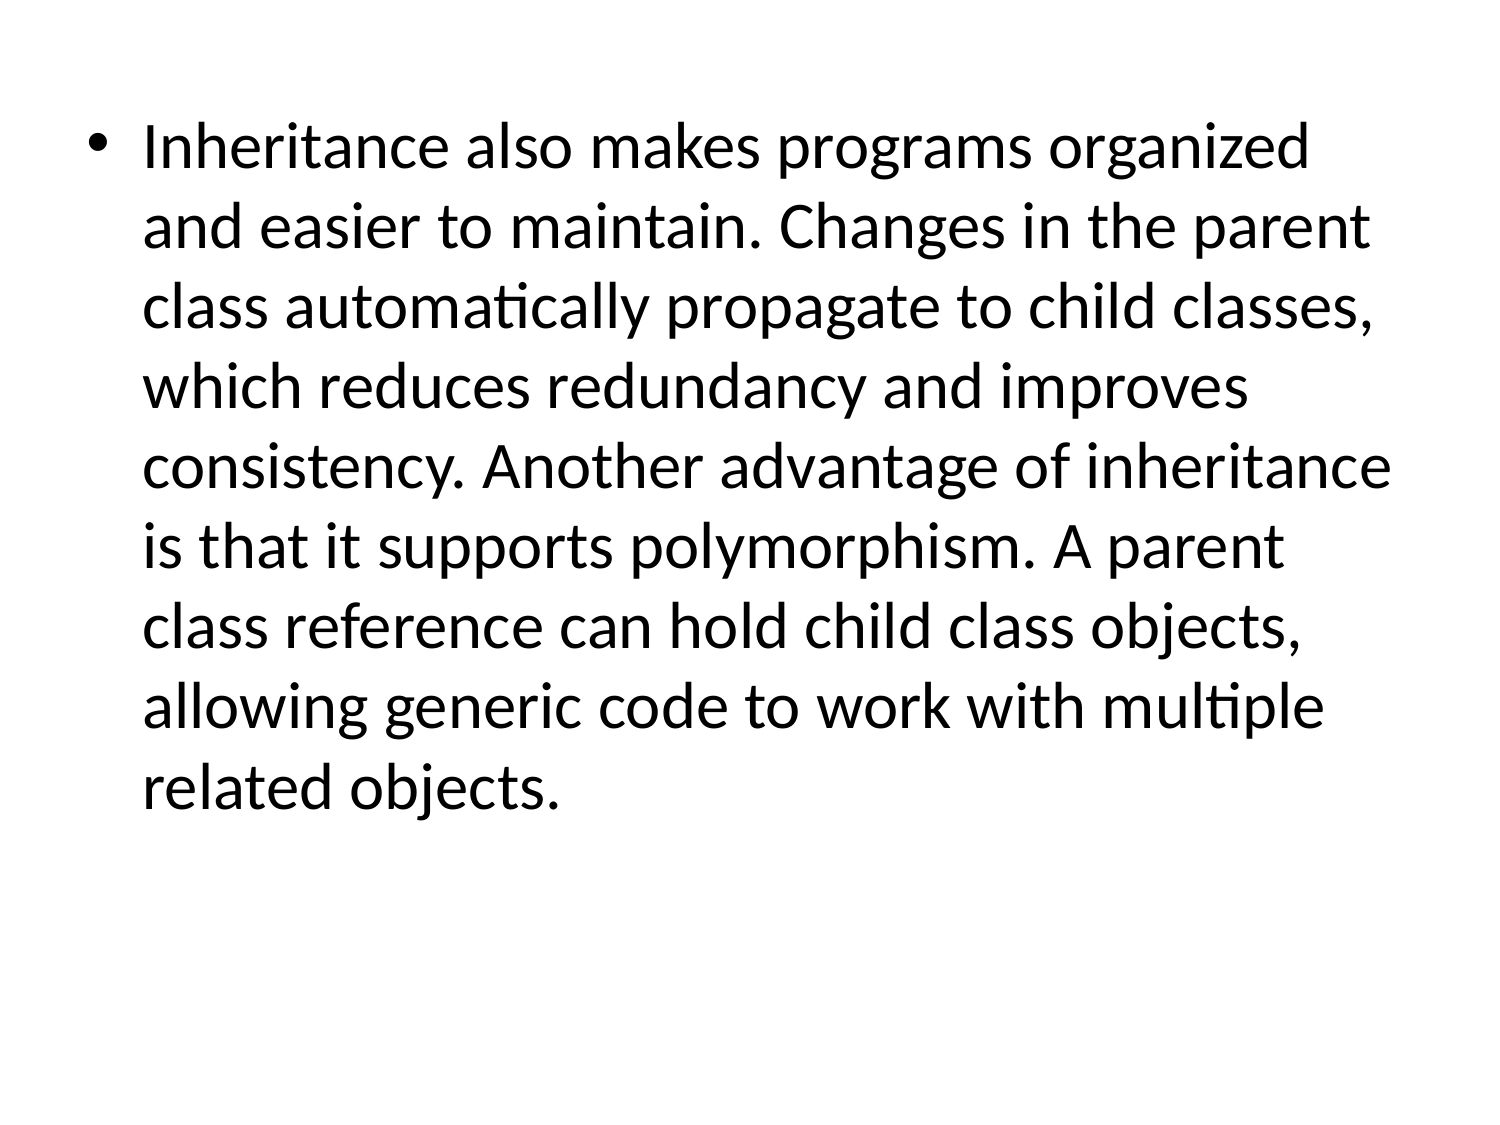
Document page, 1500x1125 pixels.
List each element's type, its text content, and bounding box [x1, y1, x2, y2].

list Inheritance also makes programs organized and easier to maintain. Changes in the parent class automatically propagate to child classes, which reduces redundancy and improves consistency. Another advantage of inheritance is that it supports polymorphism. A parent class reference can hold child class objects, allowing generic code to work with multiple related objects. [71, 94, 1429, 1100]
